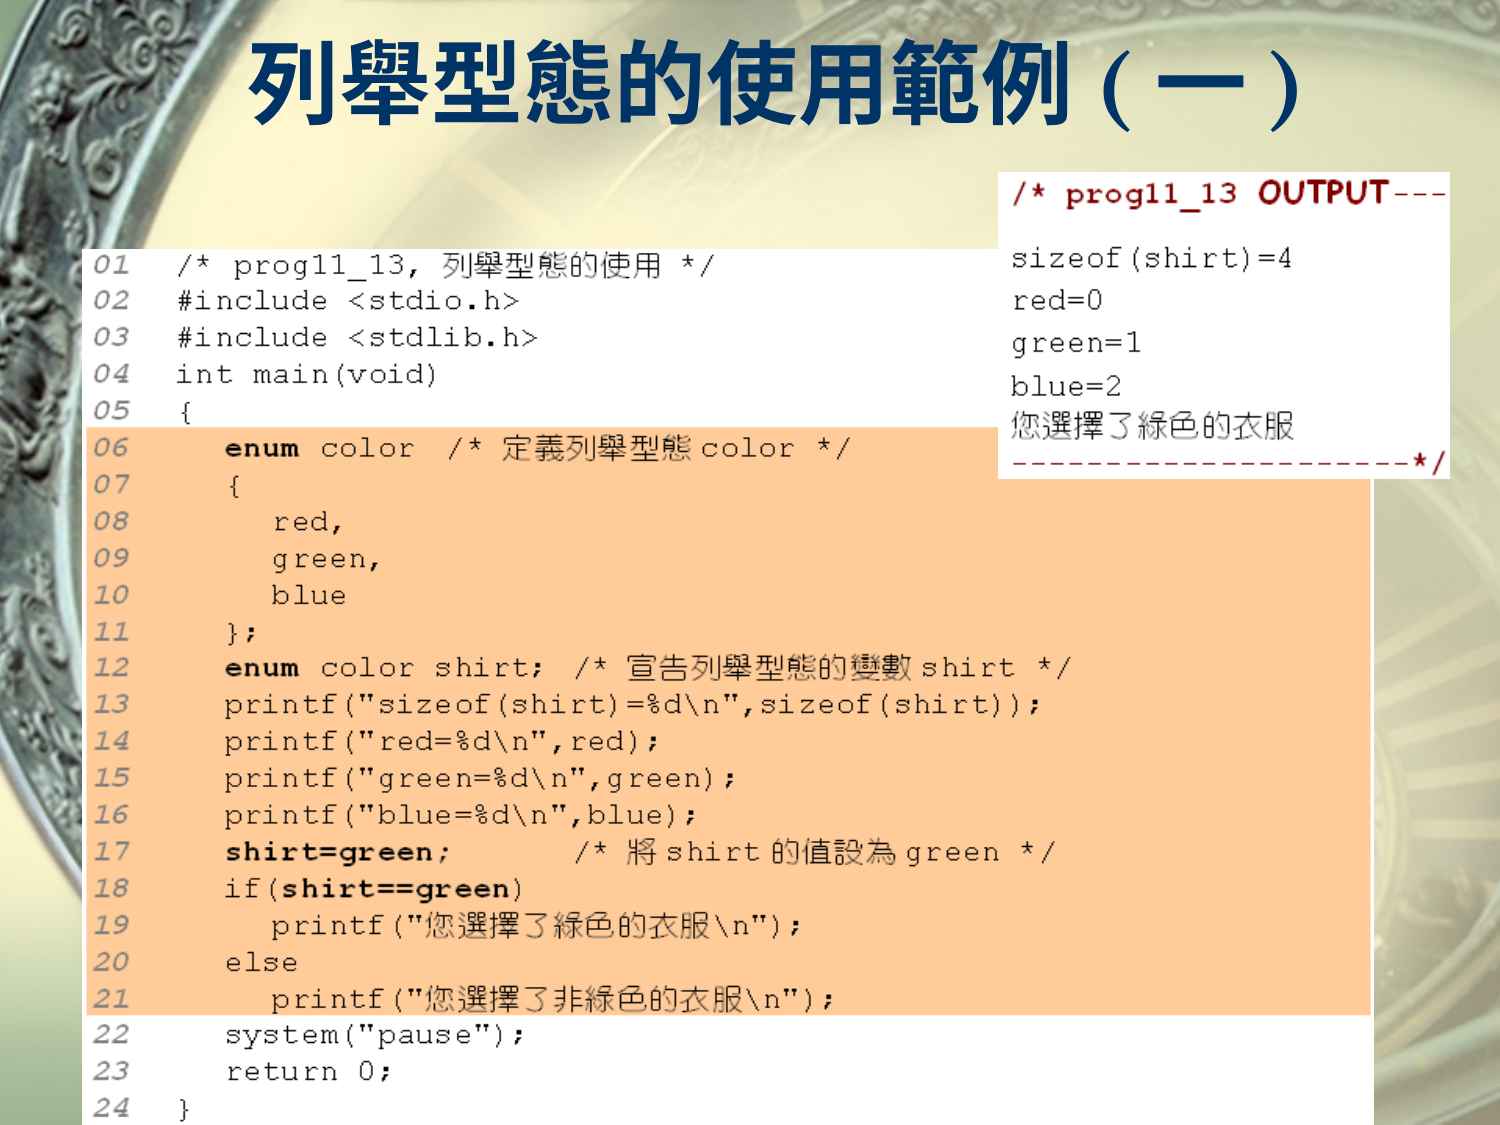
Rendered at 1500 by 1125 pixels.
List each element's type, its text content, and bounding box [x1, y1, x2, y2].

title 列舉型態的使用範例(一) [123, 31, 1451, 247]
picture [0, 0, 1500, 1125]
